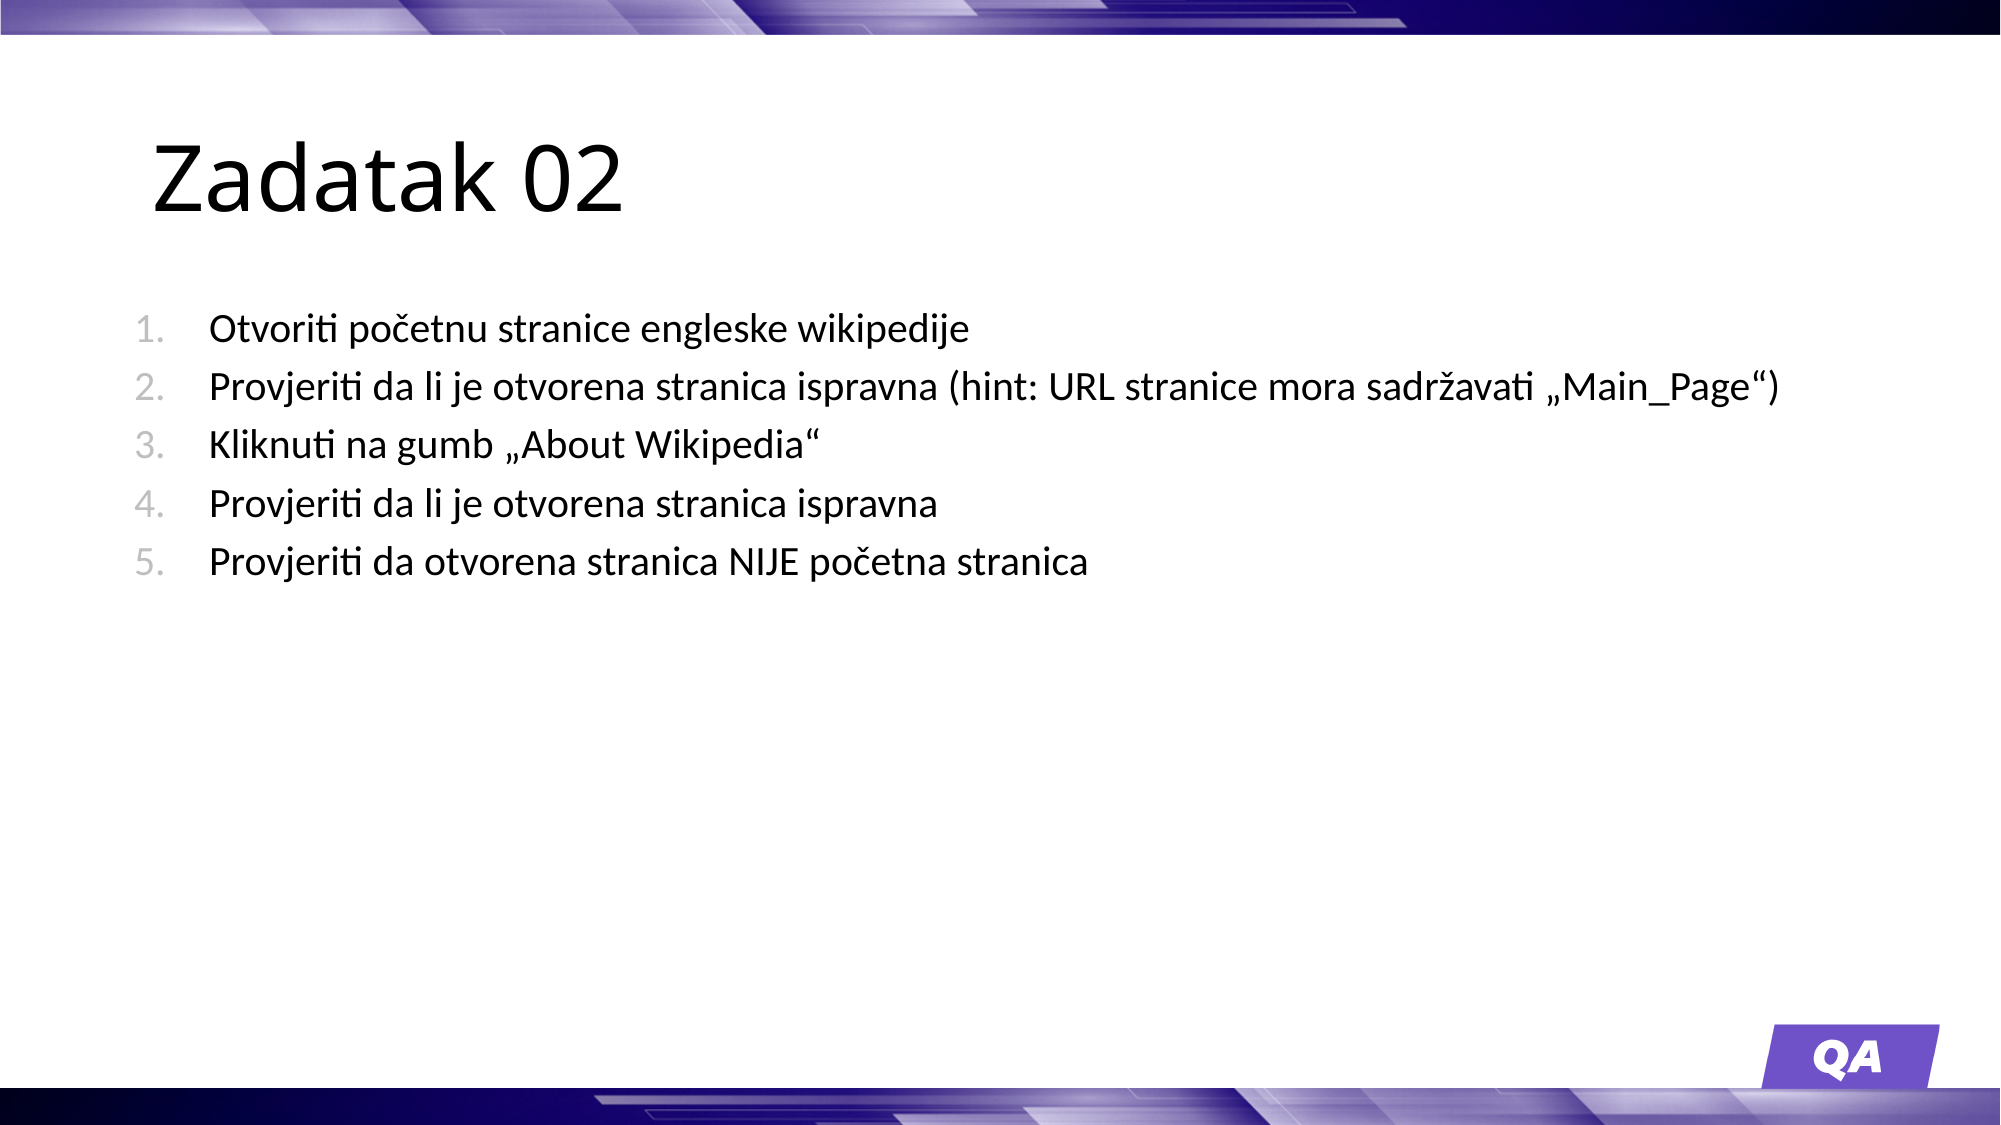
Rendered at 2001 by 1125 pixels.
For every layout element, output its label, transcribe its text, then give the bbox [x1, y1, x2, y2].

title Zadatak 02 [137, 111, 1863, 252]
picture [2, 0, 1999, 34]
list Otvoriti početnu stranice engleske wikipedije Provjeriti da li je otvorena stranica ispravna (hint: URL stranice mora sadržavati „Main_Page“) Kliknuti na gumb „About Wikipedia“ Provjeriti da li je otvorena stranica ispravna Provjeriti da otvorena stranica NIJE početna stranica [119, 292, 1807, 1005]
picture [0, 1024, 2000, 1125]
